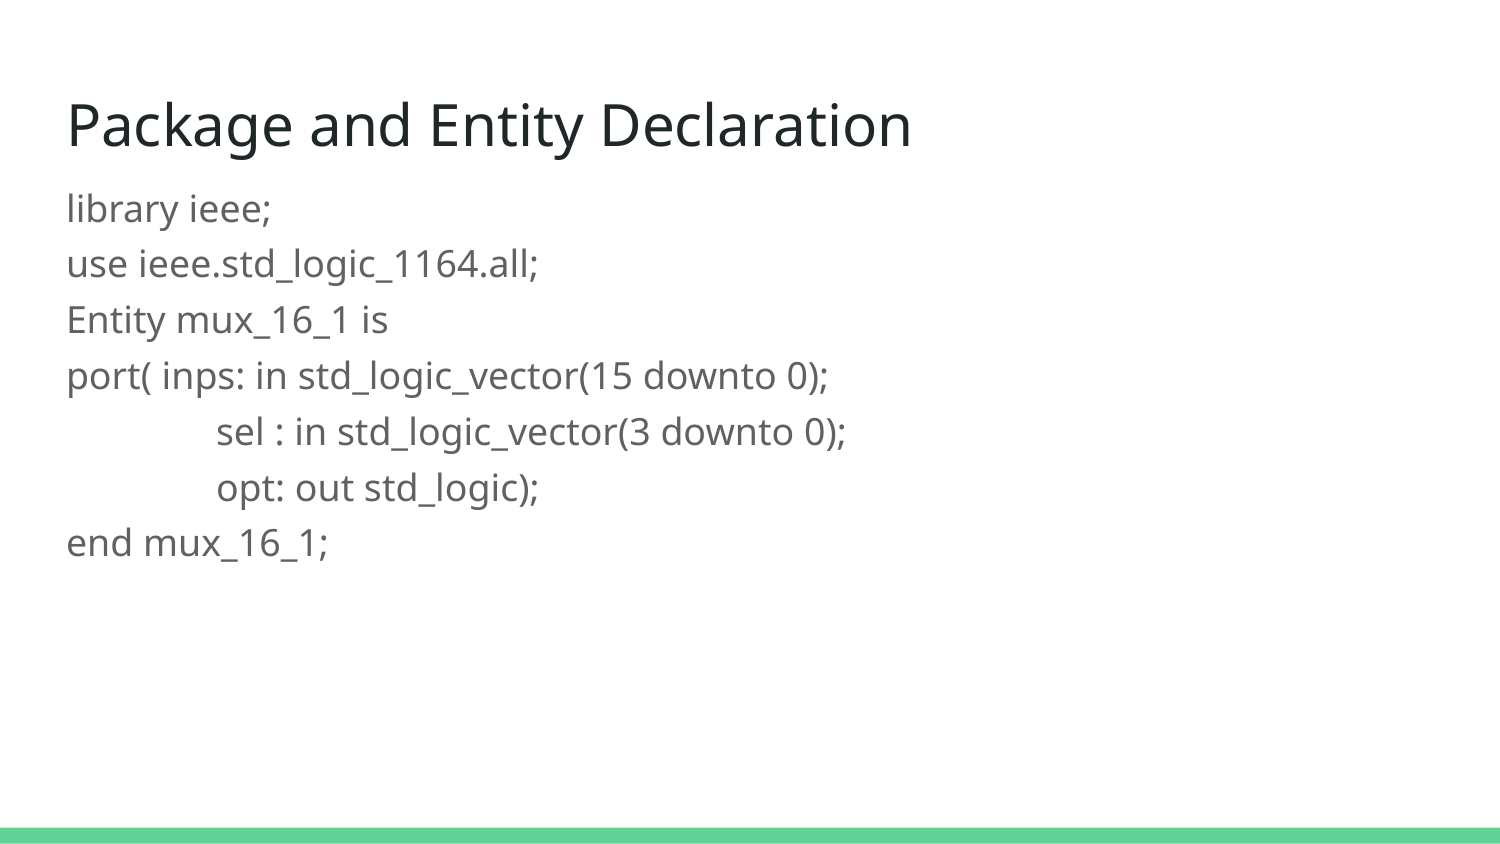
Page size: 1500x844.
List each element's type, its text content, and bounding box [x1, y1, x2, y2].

list library ieee; use ieee.std_logic_1164.all; Entity mux_16_1 is port( inps: in std_logic_vector(15 downto 0); sel : in std_logic_vector(3 downto 0); opt: out std_logic); end mux_16_1; [51, 189, 1449, 750]
title Package and Entity Declaration [51, 72, 1449, 167]
